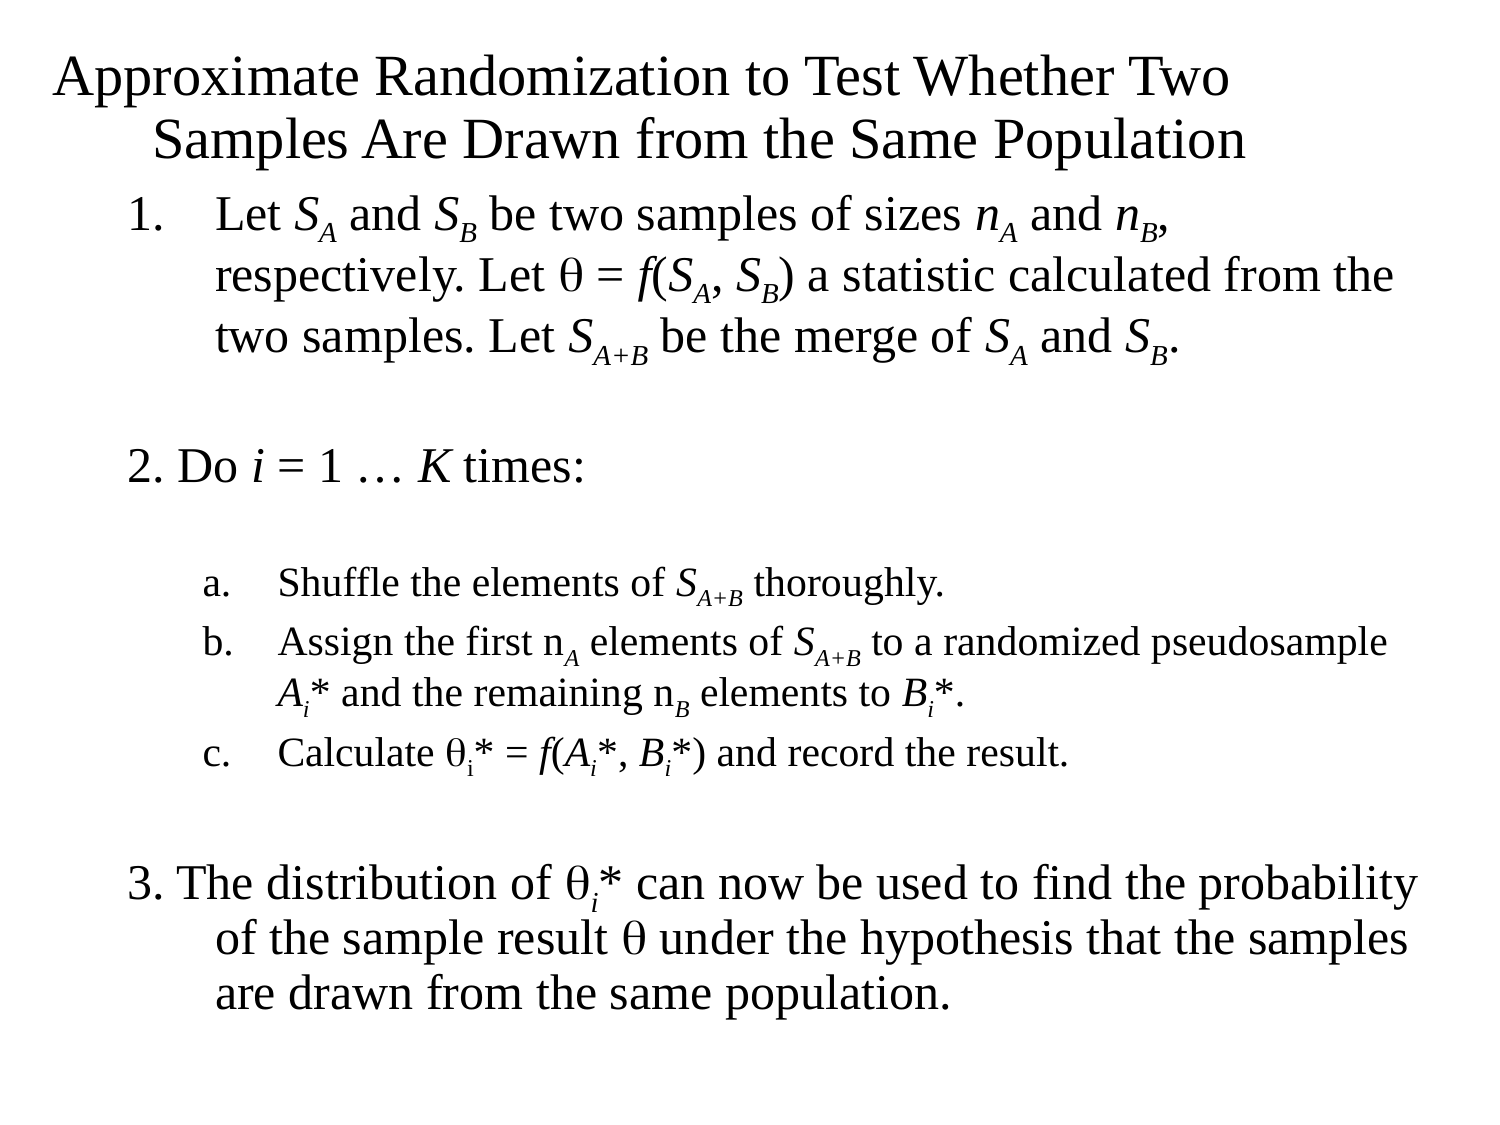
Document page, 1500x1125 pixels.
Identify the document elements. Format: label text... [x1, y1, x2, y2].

list Approximate Randomization to Test Whether Two Samples Are Drawn from the Same Population Let SA and SB be two samples of sizes nA and nB, respectively. Let  = f(SA, SB) a statistic calculated from the two samples. Let SA+B be the merge of SA and SB. 2. Do i = 1 … K times: Shuffle the elements of SA+B thoroughly. Assign the first nA elements of SA+B to a randomized pseudosample Ai* and the remaining nB elements to Bi*. Calculate i* = f(Ai*, Bi*) and record the result. 3. The distribution of i* can now be used to find the probability of the sample result  under the hypothesis that the samples are drawn from the same population. [37, 37, 1444, 1038]
